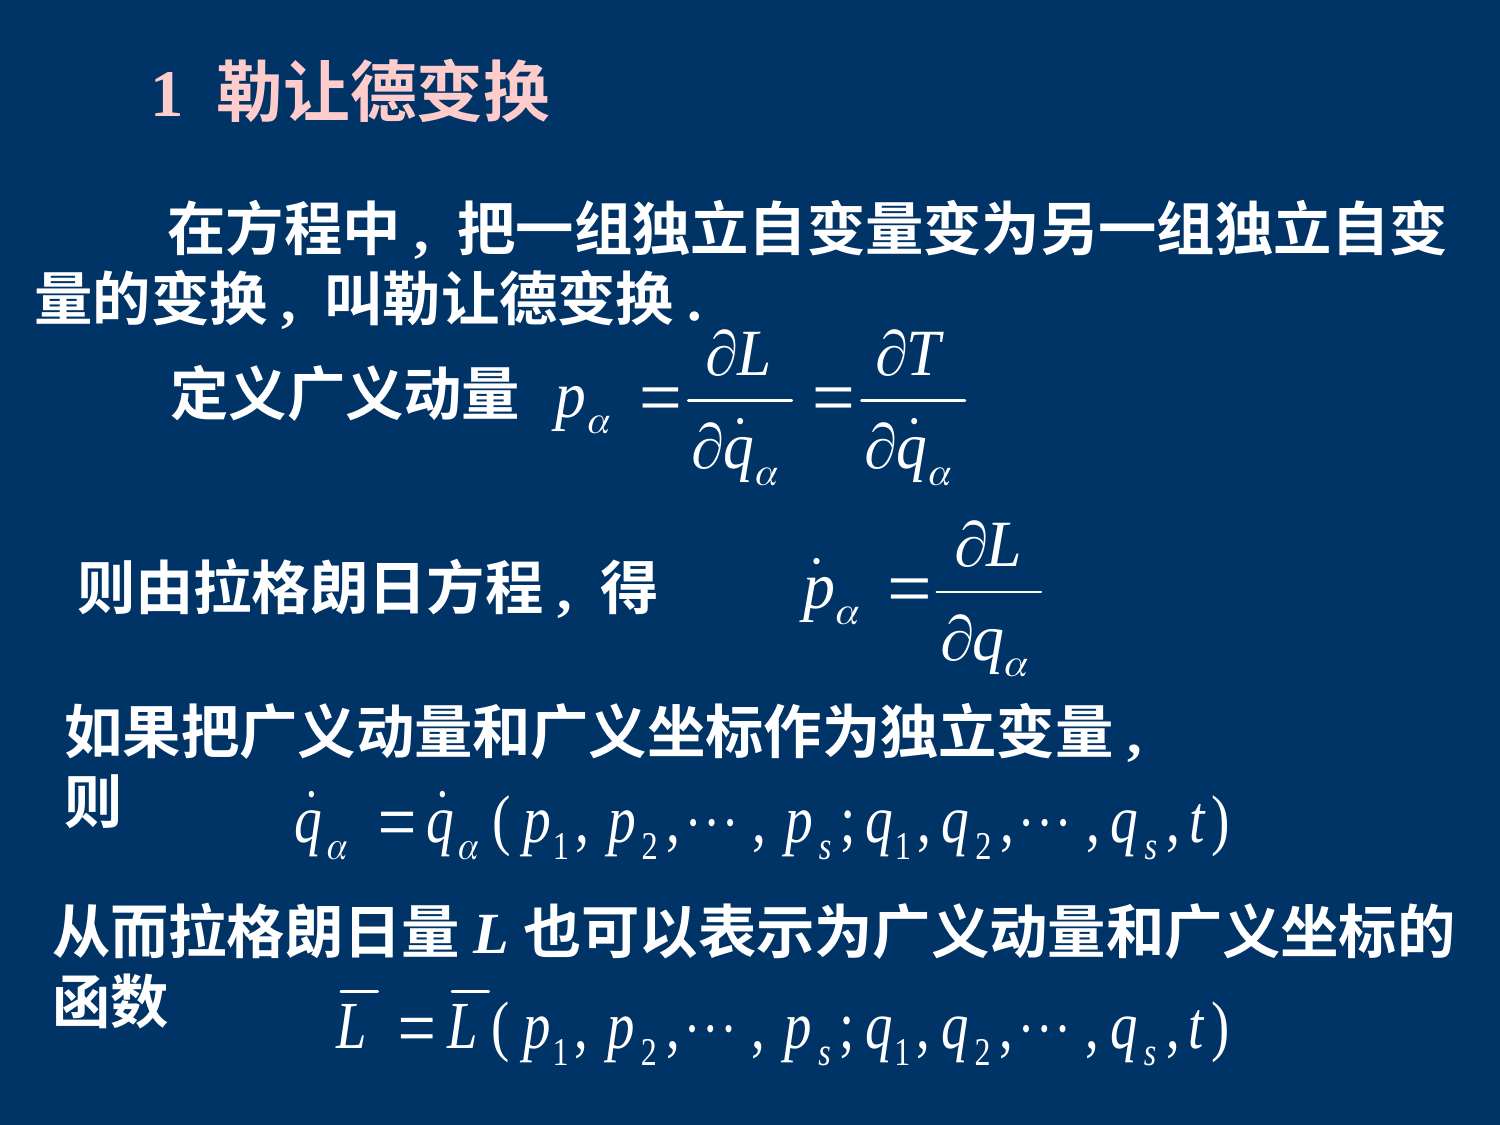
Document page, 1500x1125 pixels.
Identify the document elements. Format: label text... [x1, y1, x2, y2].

text_box 在方程中, 把一组独立自变量变为另一组独立自变量的变换, 叫勒让德变换. [19, 184, 1488, 340]
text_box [284, 774, 1243, 873]
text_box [537, 312, 976, 496]
text_box 定义广义动量 [62, 350, 532, 435]
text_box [784, 503, 1051, 688]
text_box 则由拉格朗日方程, 得 [62, 543, 739, 629]
text_box 1 勒让德变换 [135, 42, 1317, 138]
text_box 从而拉格朗日量L也可以表示为广义动量和广义坐标的函数 [37, 887, 1500, 1043]
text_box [324, 974, 1240, 1078]
text_box 如果把广义动量和广义坐标作为独立变量, 则 [49, 687, 1238, 843]
